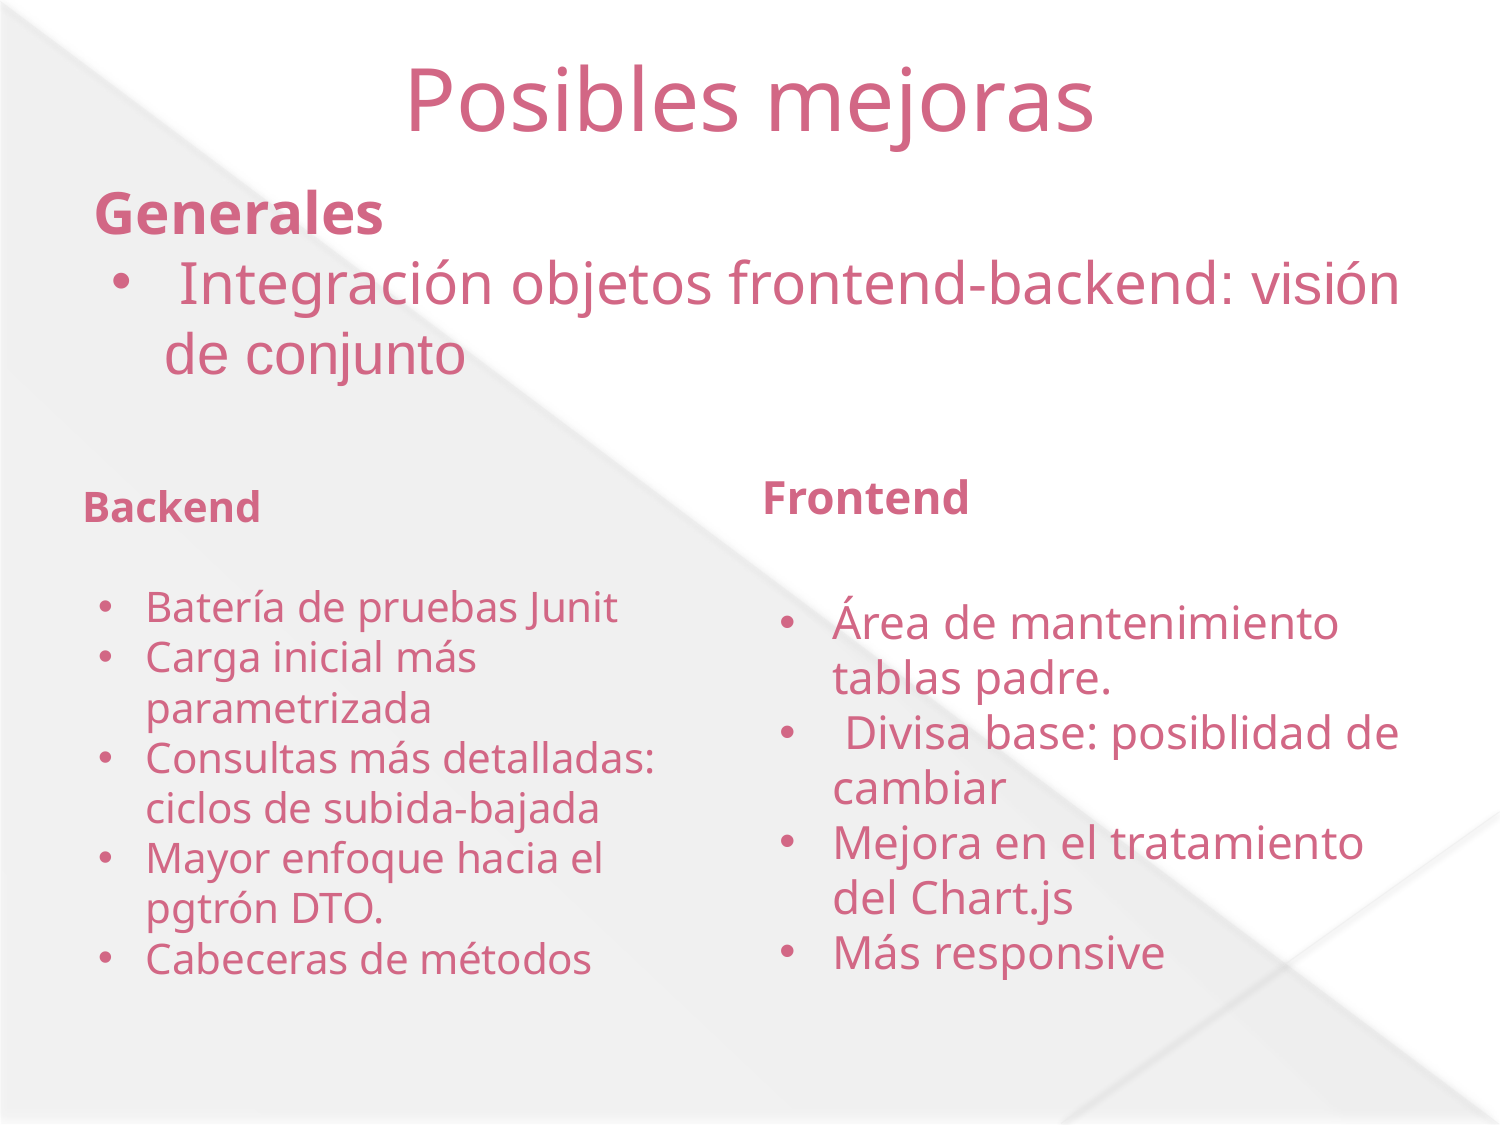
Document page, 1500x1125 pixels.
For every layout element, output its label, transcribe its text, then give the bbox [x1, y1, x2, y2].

text_box Generales Integración objetos frontend-backend: visión de conjunto [93, 175, 1444, 388]
text_box Posibles mejoras [75, 43, 1425, 150]
text_box Backend Batería de pruebas Junit Carga inicial más parametrizada Consultas más detalladas: ciclos de subida-bajada Mayor enfoque hacia el pgtrón DTO. Cabeceras de métodos [82, 480, 741, 985]
text_box Frontend Área de mantenimiento tablas padre. Divisa base: posiblidad de cambiar Mejora en el tratamiento del Chart.js Más responsive [761, 468, 1421, 985]
